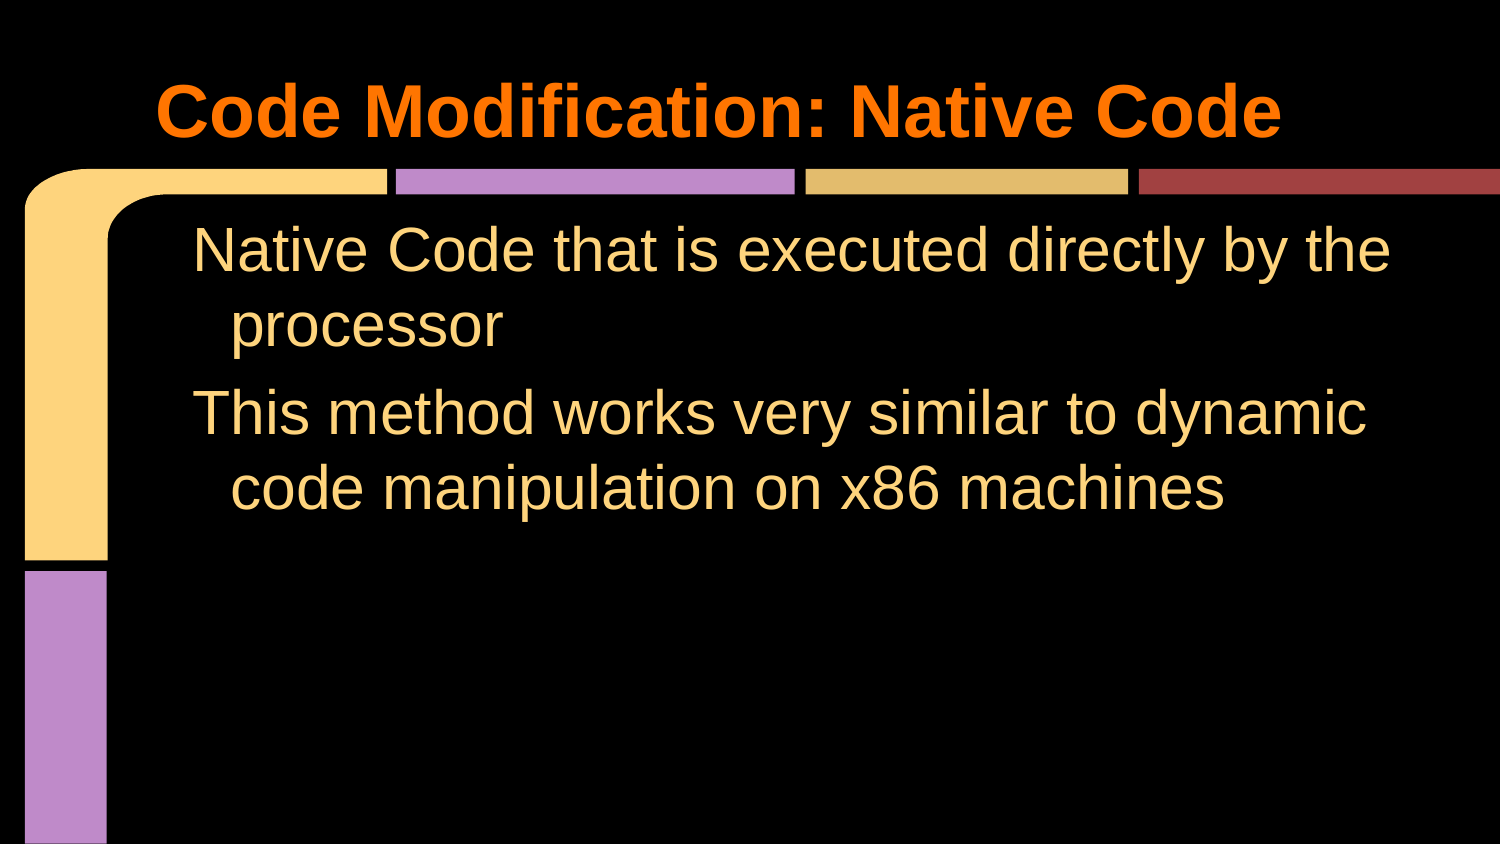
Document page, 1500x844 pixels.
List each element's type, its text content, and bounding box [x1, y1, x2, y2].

title Code Modification: Native Code [140, 26, 1425, 168]
list Native Code that is executed directly by the processor This method works very similar to dynamic code manipulation on x86 machines [140, 194, 1425, 784]
